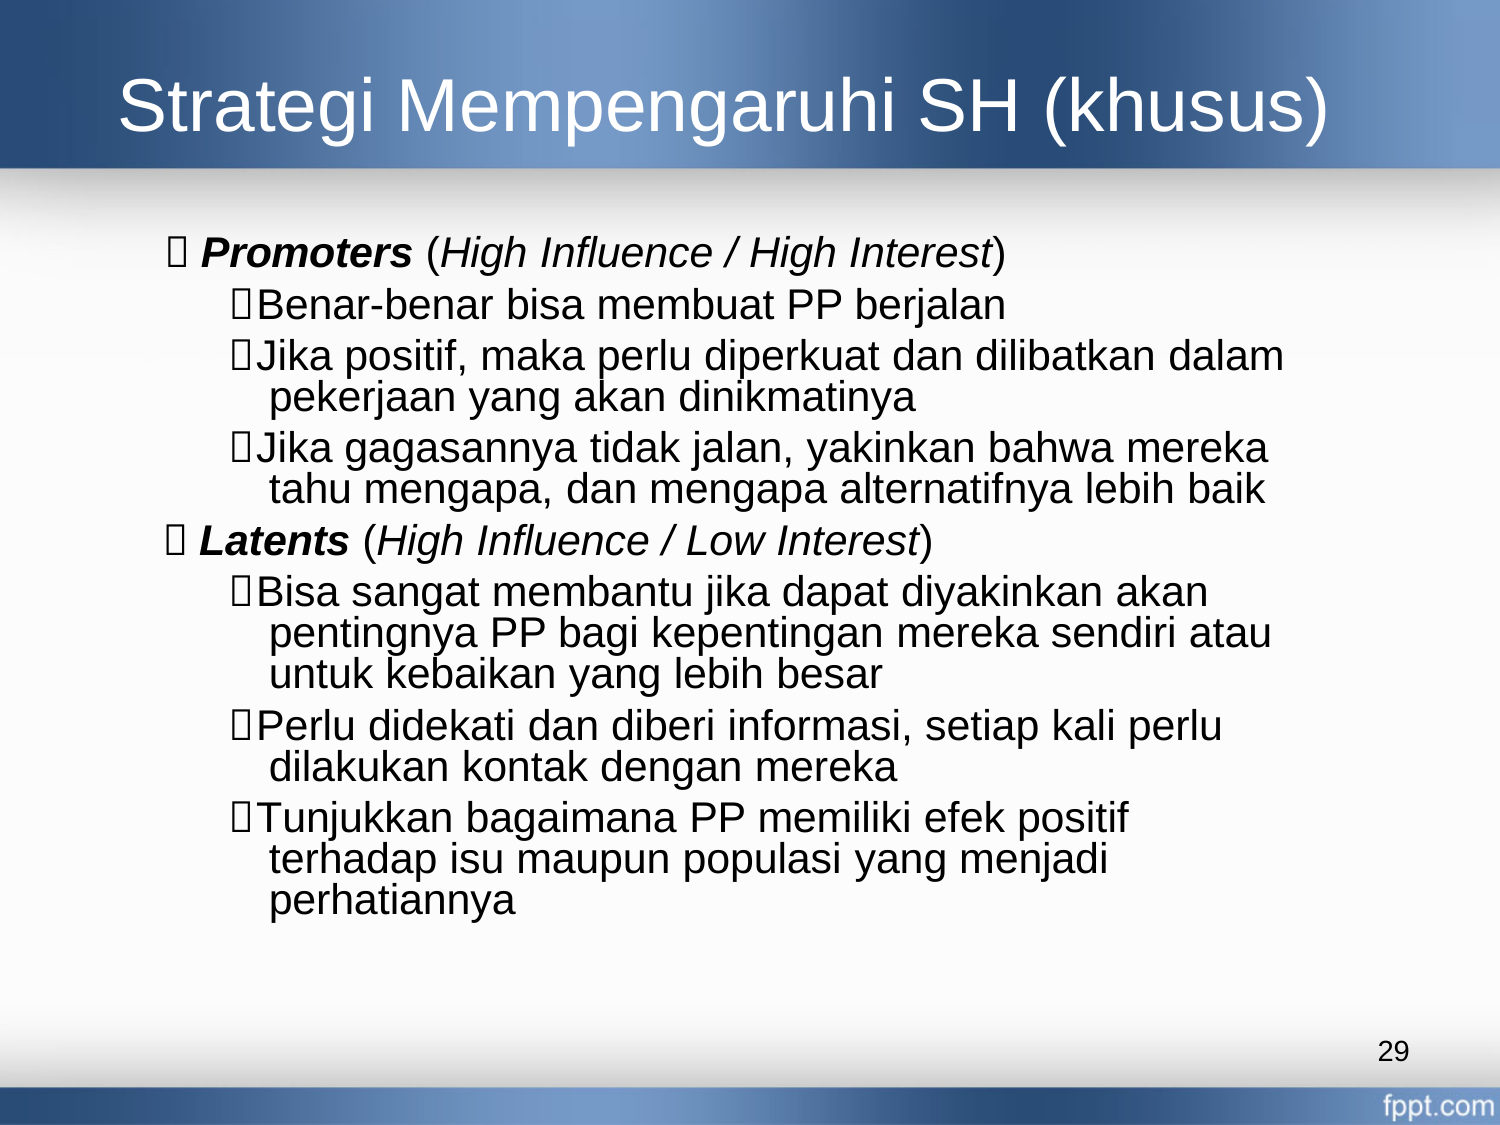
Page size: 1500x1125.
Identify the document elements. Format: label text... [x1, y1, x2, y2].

picture [0, 0, 1500, 1125]
text_box Strategi Mempengaruhi SH (khusus) [103, 59, 1397, 278]
slide_number 29 [1074, 1024, 1425, 1103]
text_box  Promoters (High Influence / High Interest) Benar-benar bisa membuat PP berjalan Jika positif, maka perlu diperkuat dan dilibatkan dalam pekerjaan yang akan dinikmatinya Jika gagasannya tidak jalan, yakinkan bahwa mereka tahu mengapa, dan mengapa alternatifnya lebih baik  Latents (High Influence / Low Interest) Bisa sangat membantu jika dapat diyakinkan akan pentingnya PP bagi kepentingan mereka sendiri atau untuk kebaikan yang lebih besar Perlu didekati dan diberi informasi, setiap kali perlu dilakukan kontak dengan mereka Tunjukkan bagaimana PP memiliki efek positif terhadap isu maupun populasi yang menjadi perhatiannya [162, 278, 1343, 926]
